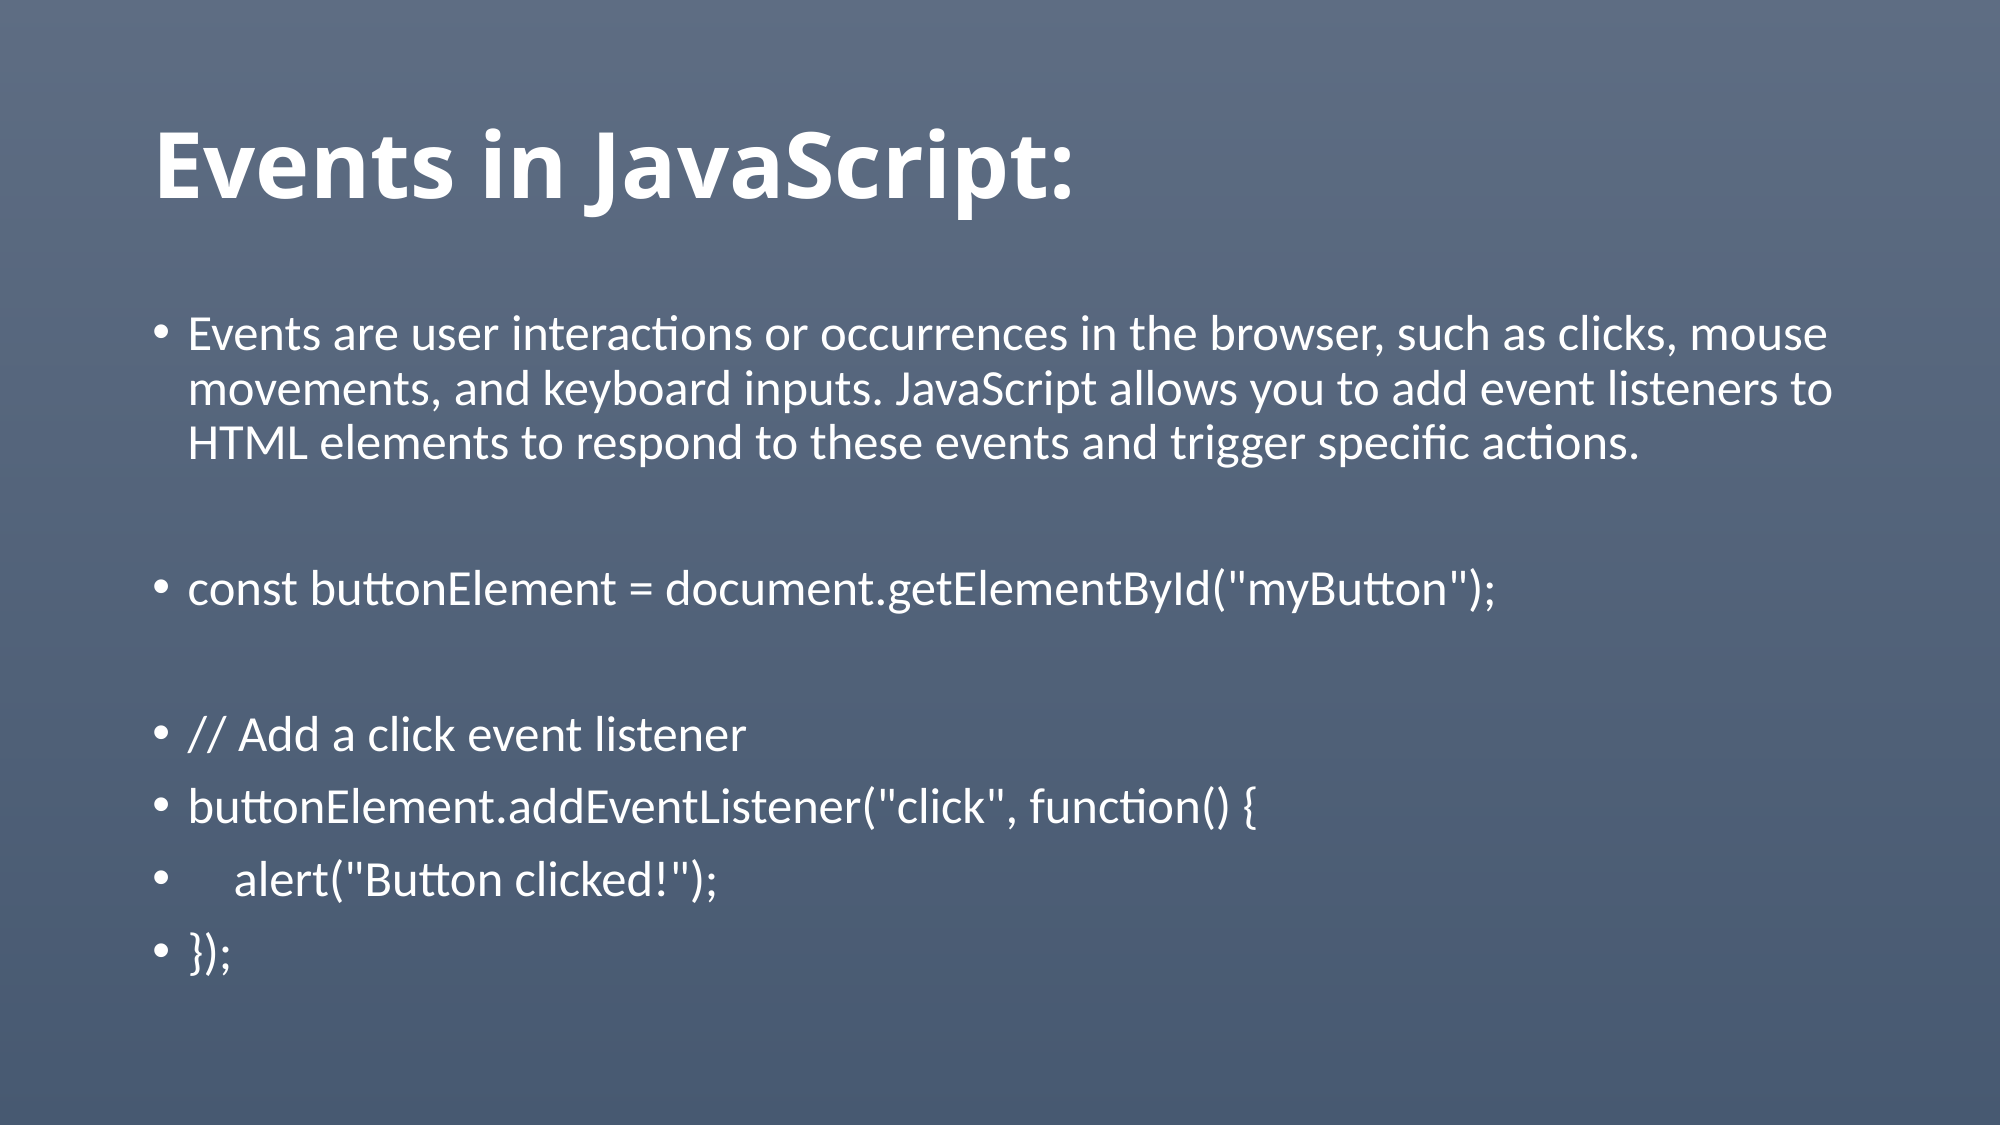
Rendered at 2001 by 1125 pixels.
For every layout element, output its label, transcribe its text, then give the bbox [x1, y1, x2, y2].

list Events are user interactions or occurrences in the browser, such as clicks, mouse movements, and keyboard inputs. JavaScript allows you to add event listeners to HTML elements to respond to these events and trigger specific actions. const buttonElement = document.getElementById("myButton"); // Add a click event listener buttonElement.addEventListener("click", function() { alert("Button clicked!"); }); [137, 299, 1863, 1014]
title Events in JavaScript: [137, 59, 1863, 278]
